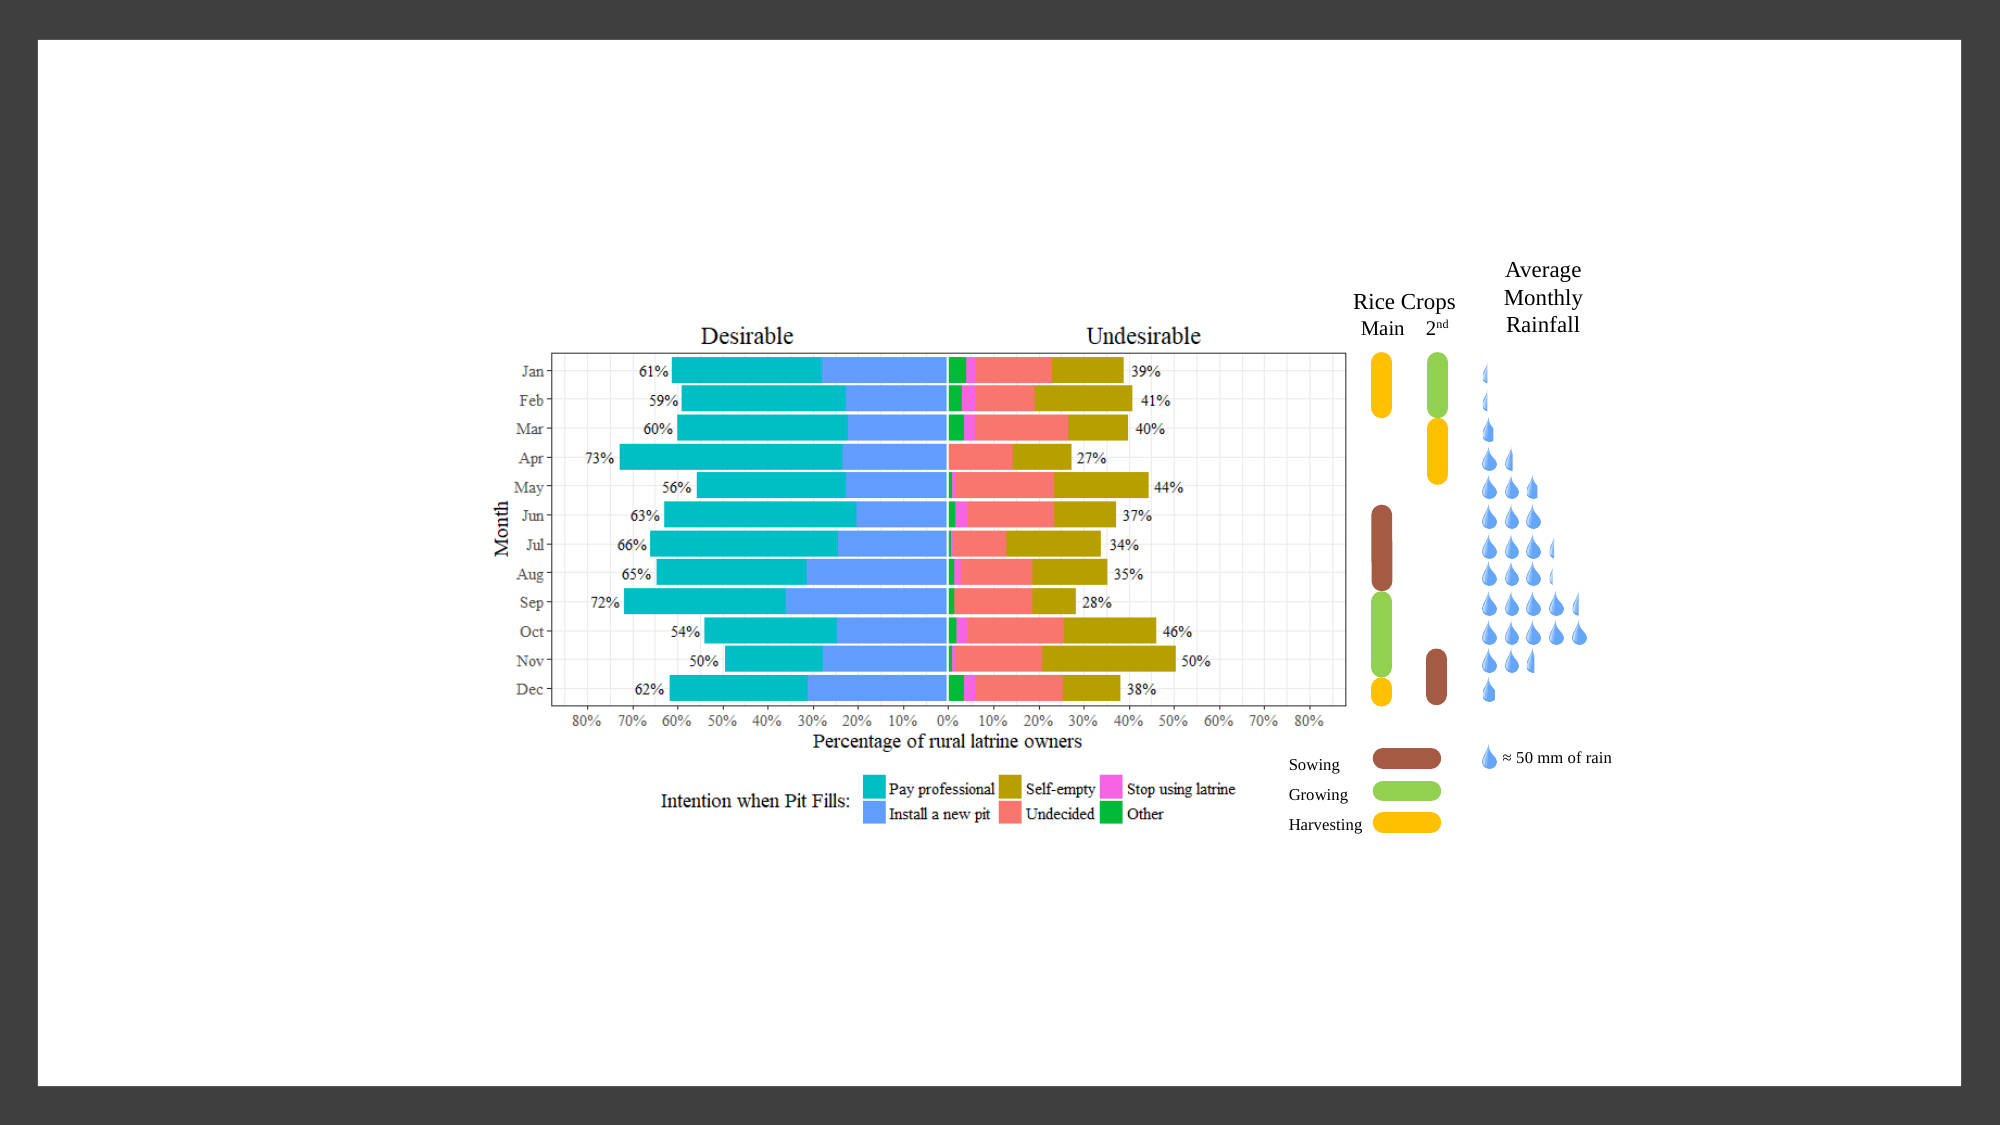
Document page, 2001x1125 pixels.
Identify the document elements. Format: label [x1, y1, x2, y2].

picture [485, 317, 1354, 842]
text_box [1273, 279, 1472, 840]
text_box [1482, 247, 1628, 776]
